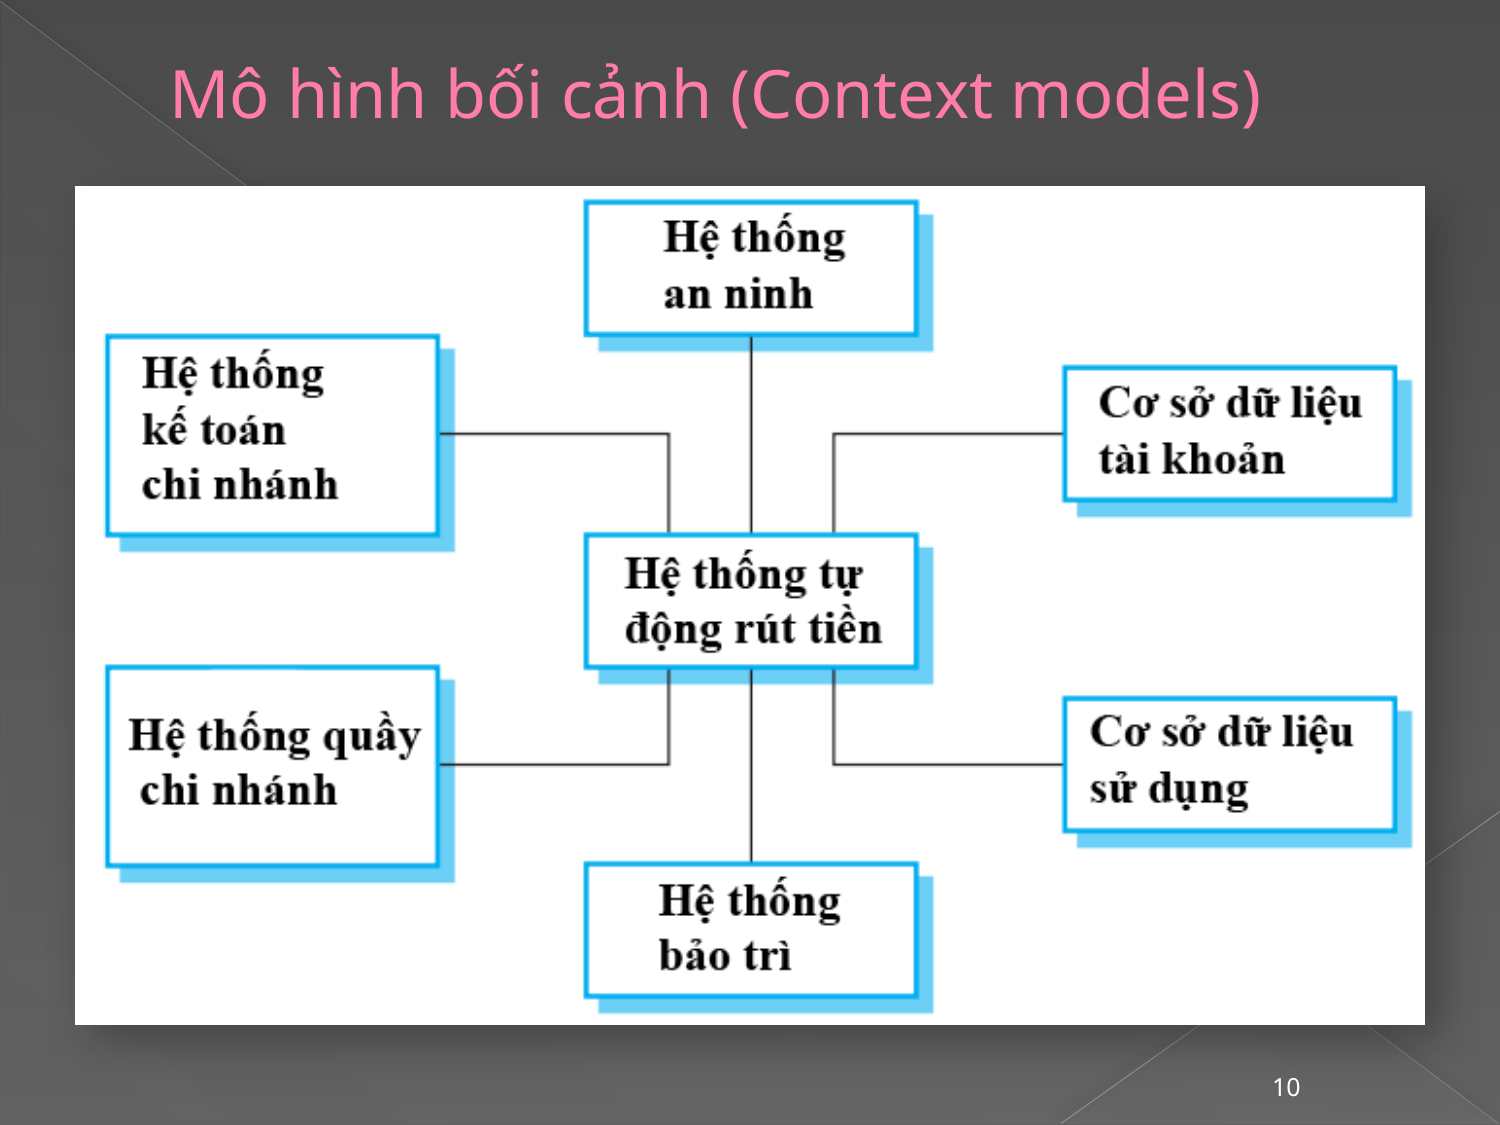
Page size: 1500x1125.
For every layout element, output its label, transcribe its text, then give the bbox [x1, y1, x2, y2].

slide_number 10 [1245, 1063, 1328, 1113]
title Mô hình bối cảnh (Context models) [75, 43, 1425, 141]
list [74, 186, 1426, 1025]
